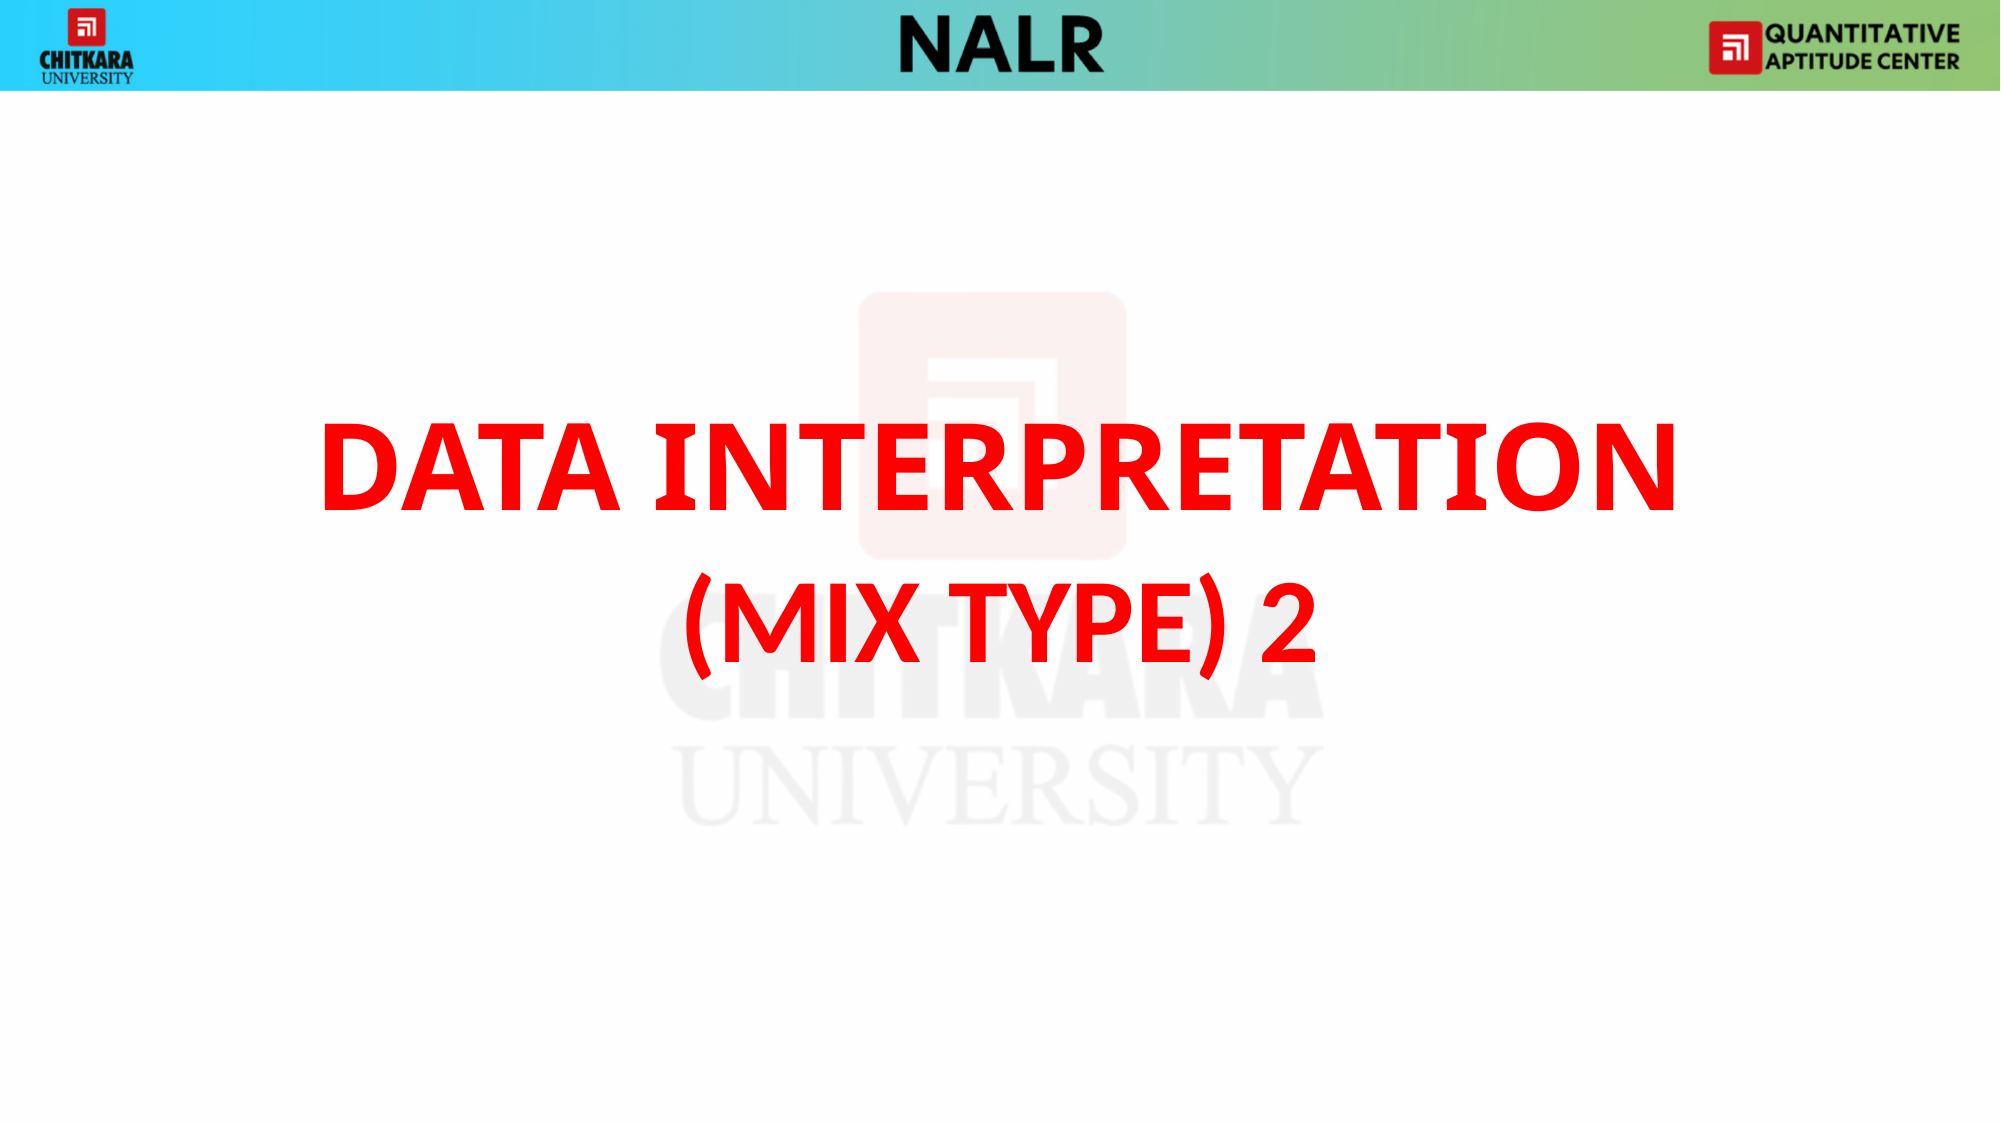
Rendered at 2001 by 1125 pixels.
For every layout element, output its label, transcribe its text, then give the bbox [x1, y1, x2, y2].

title [41, 31, 1959, 142]
picture [0, 0, 2000, 1125]
list DATA INTERPRETATION (MIX TYPE) 2 [50, 170, 1950, 1026]
